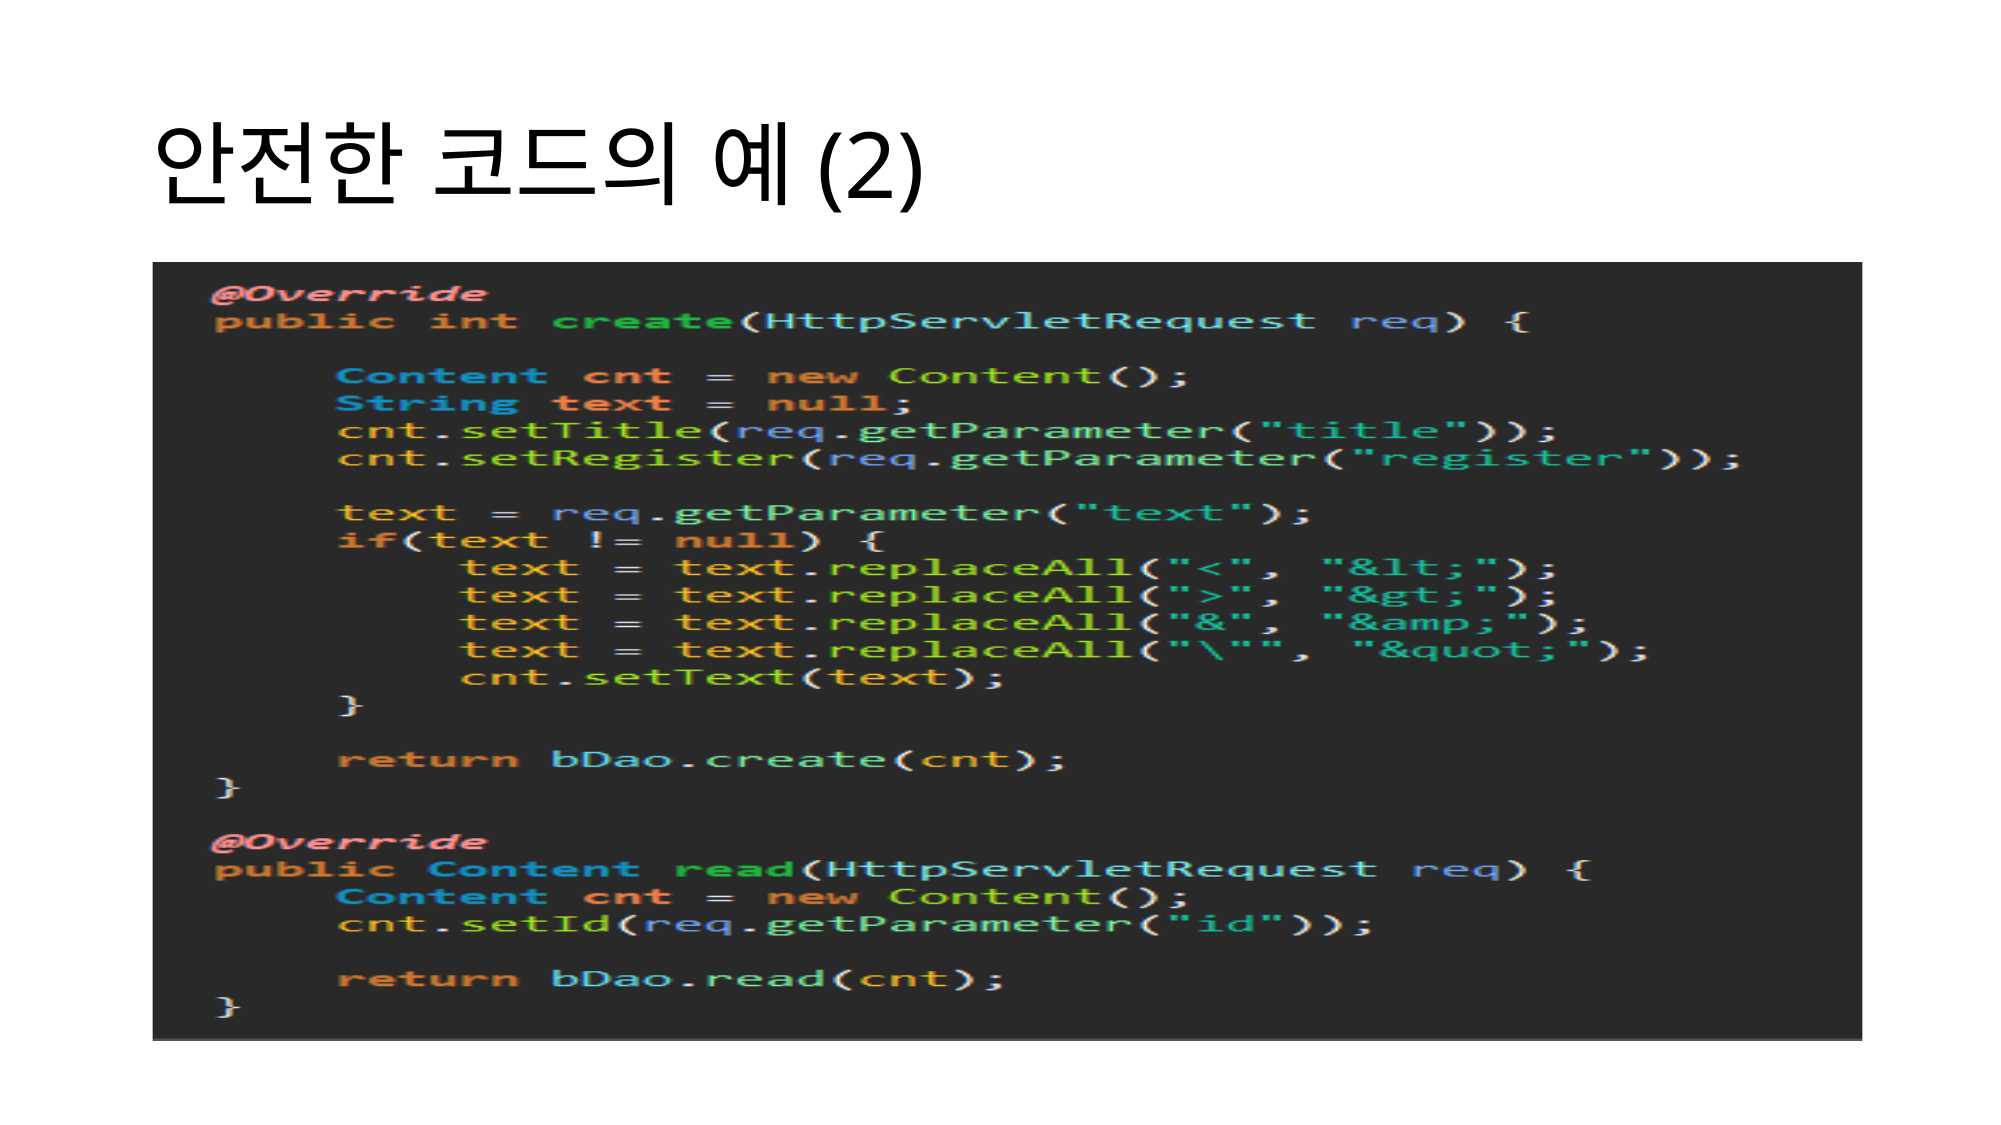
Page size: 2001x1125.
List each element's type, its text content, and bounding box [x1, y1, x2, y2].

title 안전한 코드의 예(2) [137, 59, 1863, 278]
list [152, 262, 1863, 1041]
